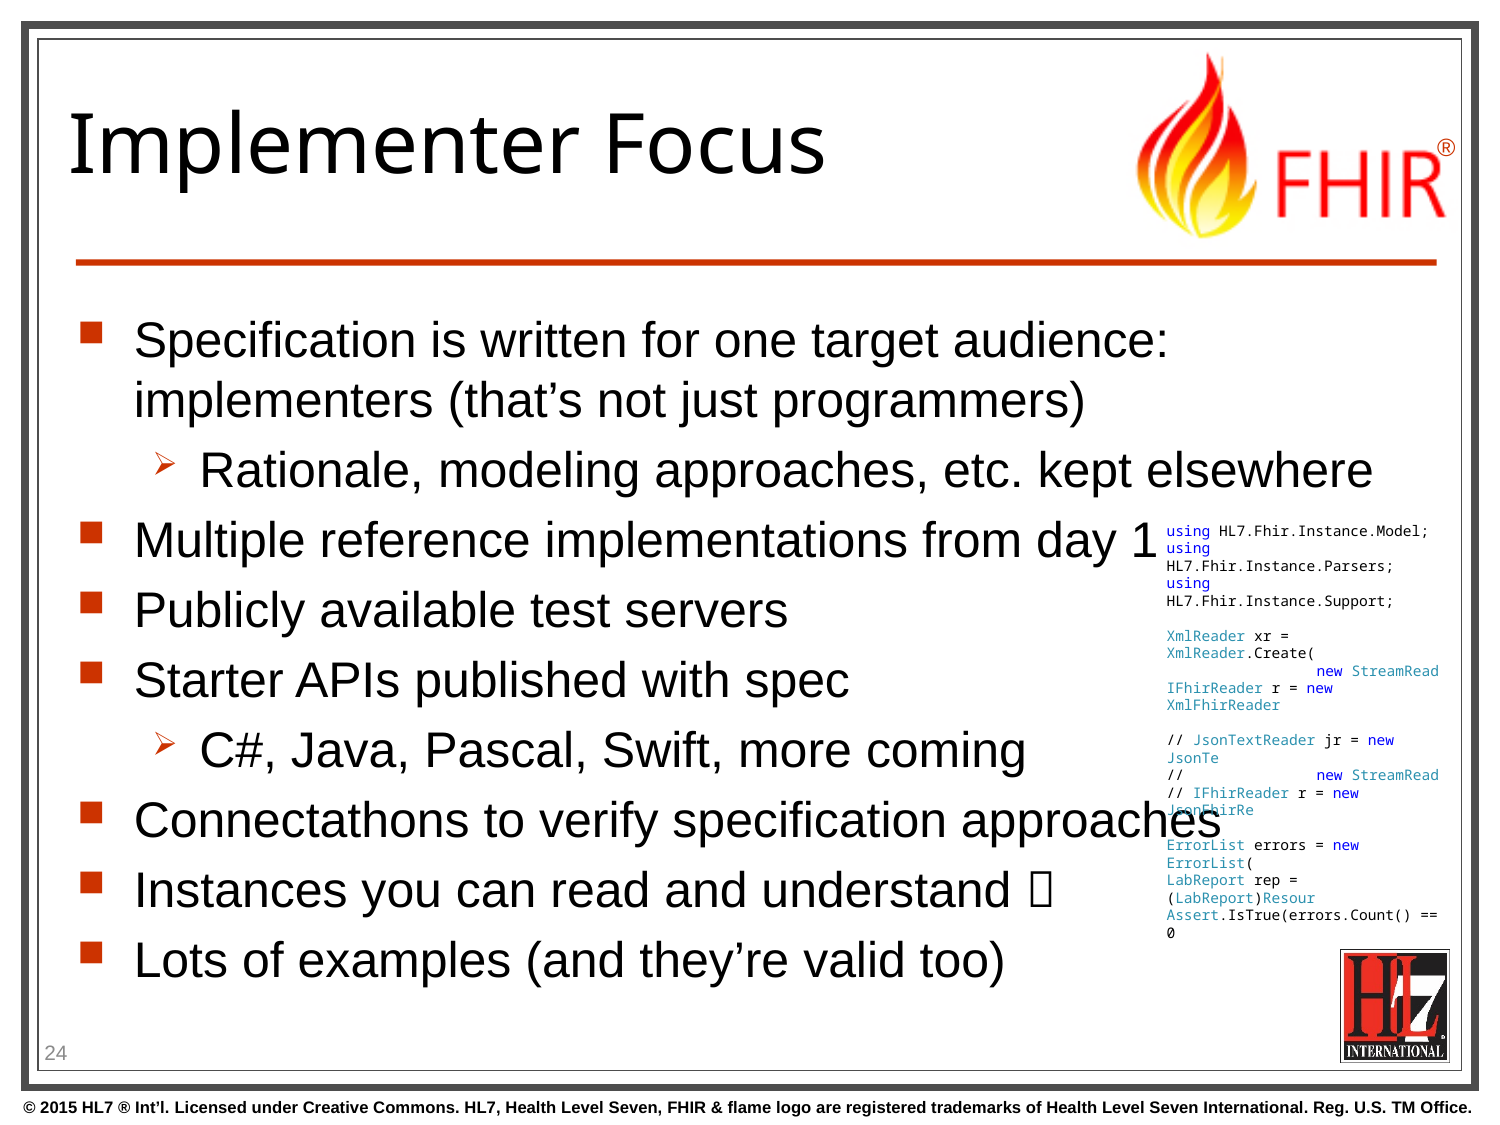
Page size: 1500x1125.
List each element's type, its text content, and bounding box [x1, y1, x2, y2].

text_box using HL7.Fhir.Instance.Model; using HL7.Fhir.Instance.Parsers; using HL7.Fhir.Instance.Support; XmlReader xr = XmlReader.Create( new StreamRead IFhirReader r = new XmlFhirReader // JsonTextReader jr = new JsonTe // new StreamRead // IFhirReader r = new JsonFhirRe ErrorList errors = new ErrorList( LabReport rep = (LabReport)Resour Assert.IsTrue(errors.Count() == 0 [1151, 514, 1459, 798]
picture [1340, 949, 1450, 1063]
picture [1124, 42, 1458, 249]
title Implementer Focus [53, 54, 1128, 244]
list Specification is written for one target audience: implementers (that’s not just programmers) Rationale, modeling approaches, etc. kept elsewhere Multiple reference implementations from day 1 Publicly available test servers Starter APIs published with spec C#, Java, Pascal, Swift, more coming Connectathons to verify specification approaches Instances you can read and understand  Lots of examples (and they’re valid too) [62, 299, 1438, 1059]
slide_number 24 [29, 1034, 148, 1071]
